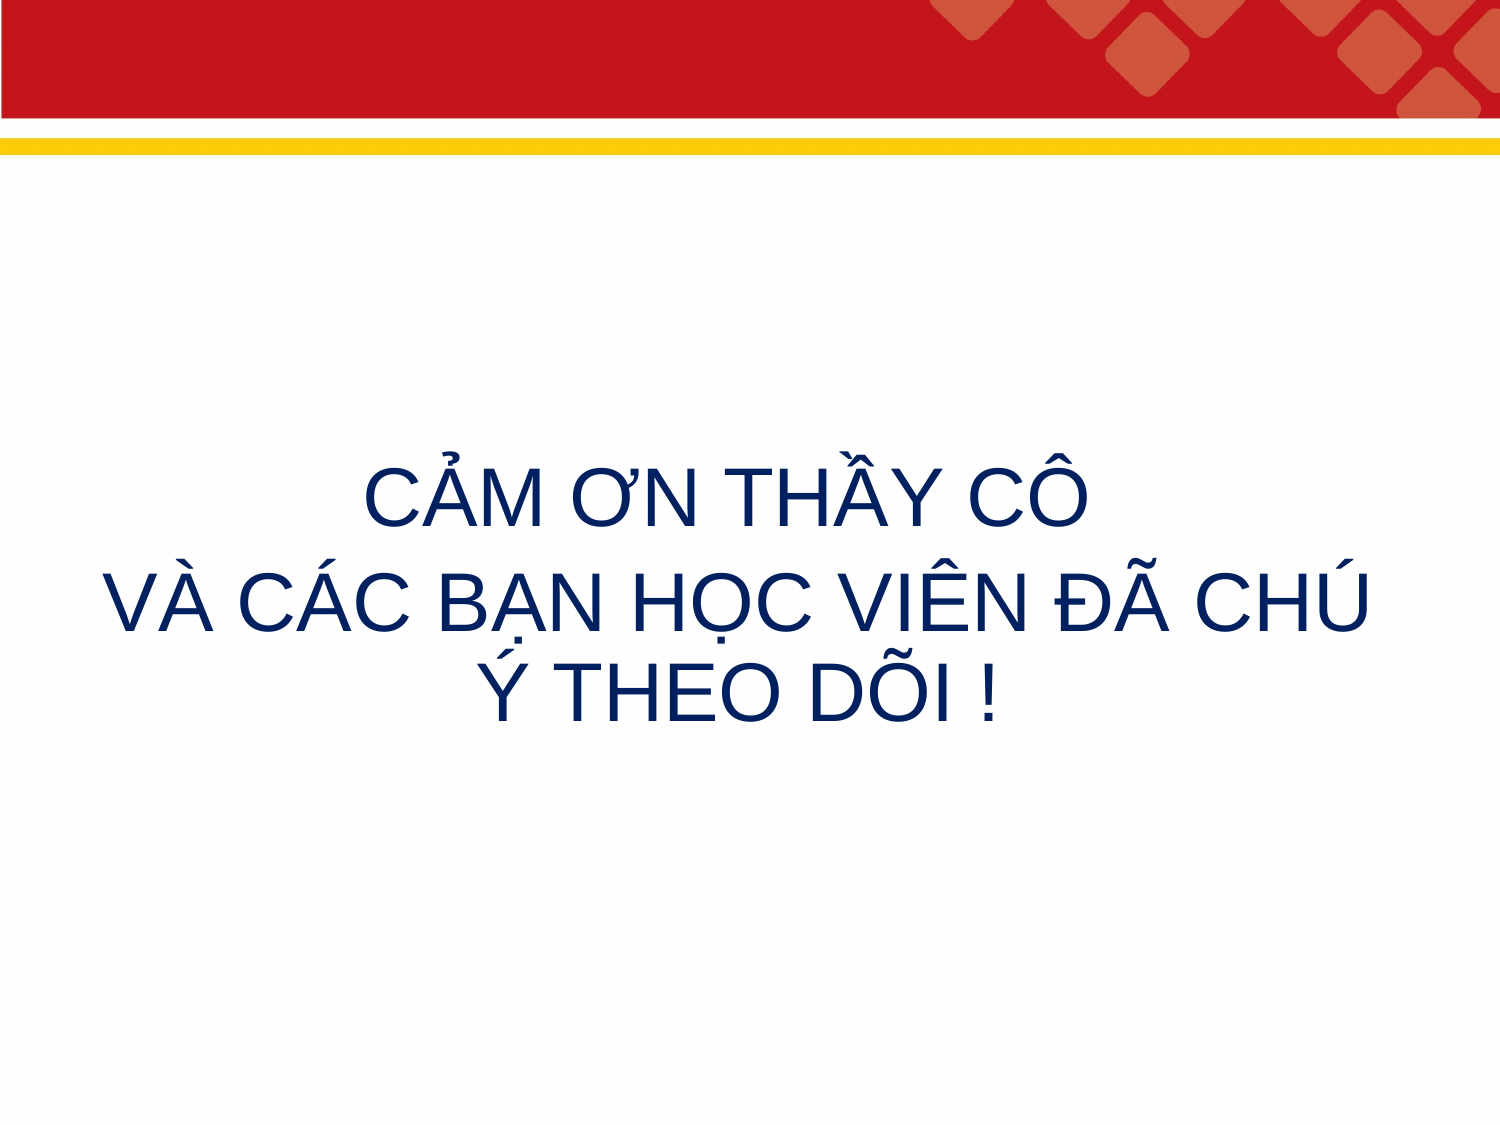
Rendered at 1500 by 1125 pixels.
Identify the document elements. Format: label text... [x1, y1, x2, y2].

list CẢM ƠN THẦY CÔ VÀ CÁC BẠN HỌC VIÊN ĐÃ CHÚ Ý THEO DÕI ! [80, 446, 1397, 1025]
picture [0, 0, 1500, 1125]
